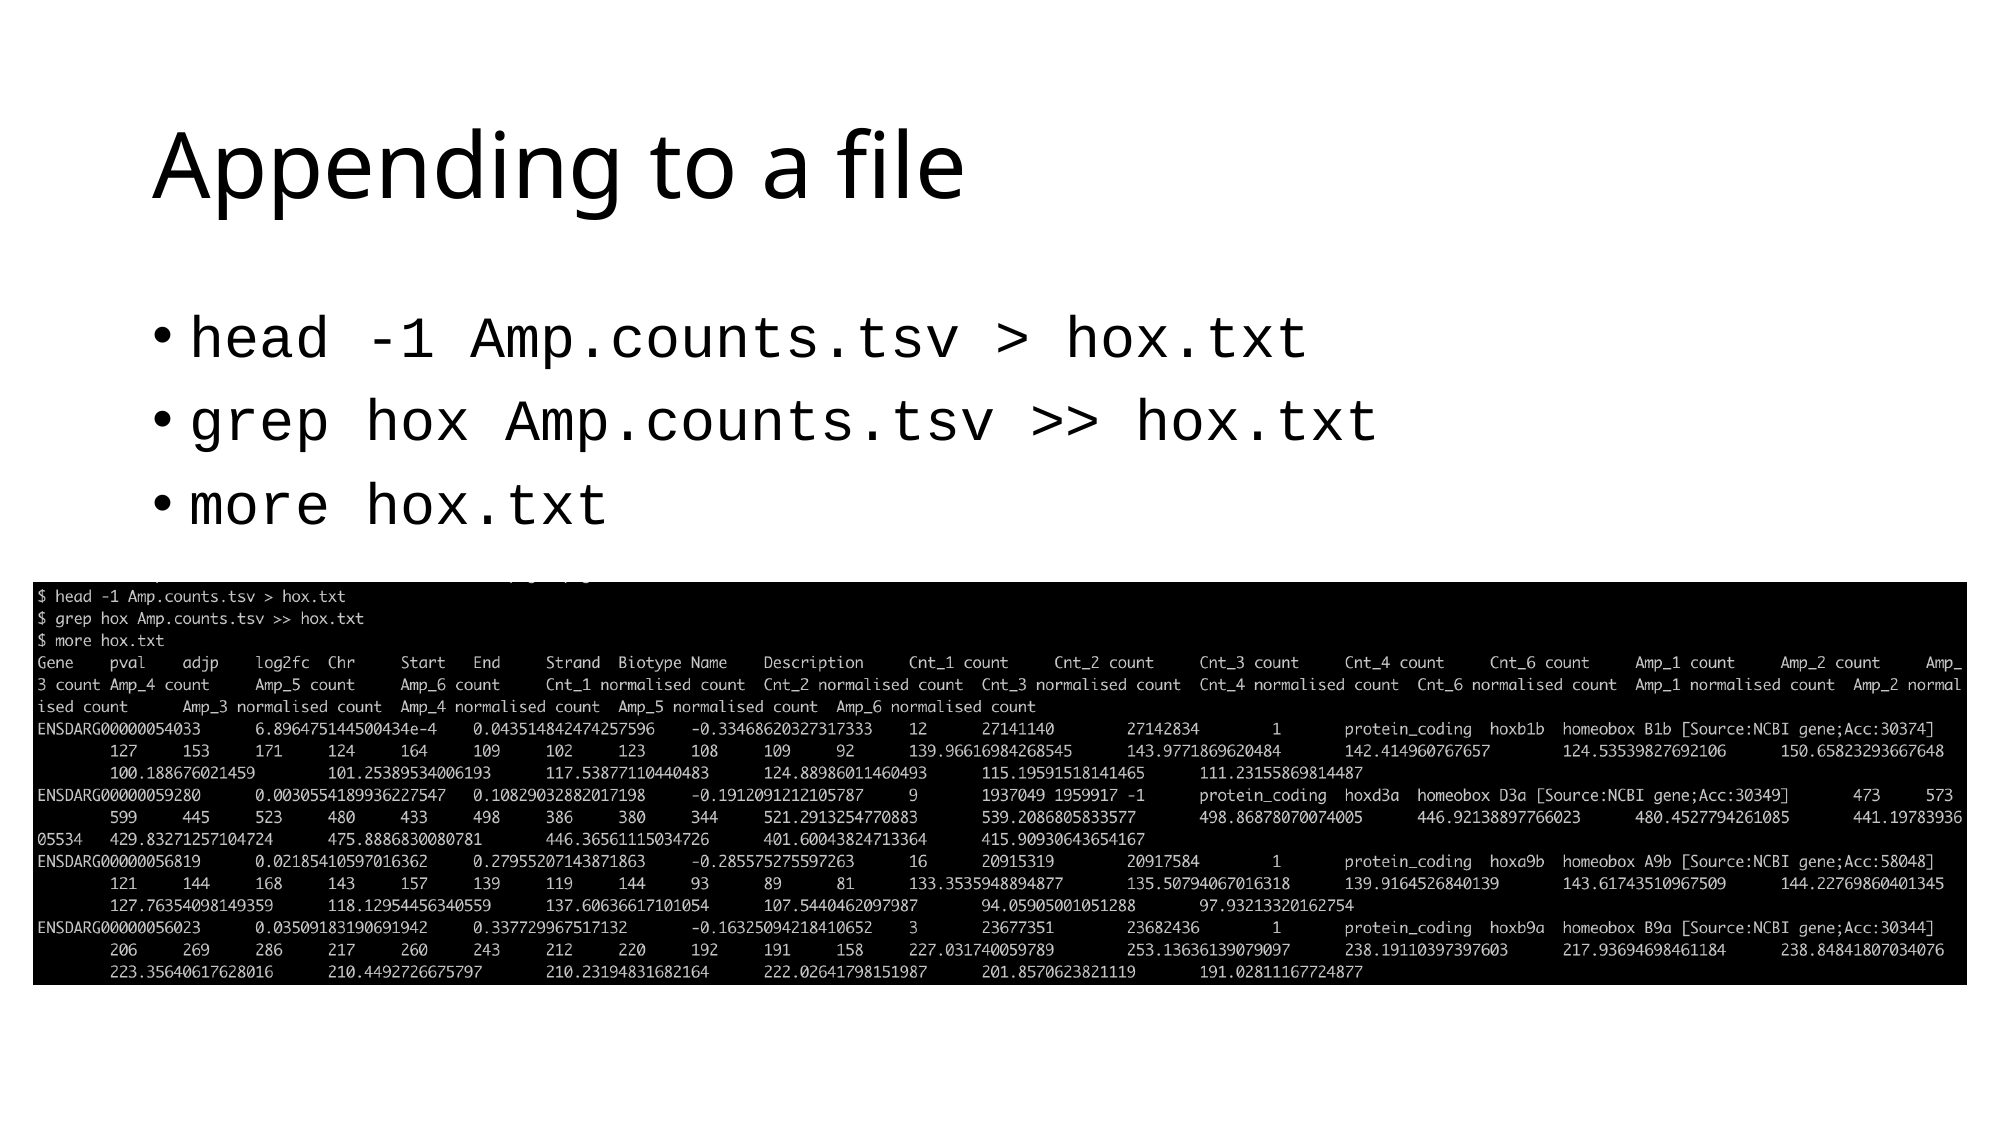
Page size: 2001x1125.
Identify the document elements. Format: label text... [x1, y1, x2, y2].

list head -1 Amp.counts.tsv > hox.txt grep hox Amp.counts.tsv >> hox.txt more hox.txt [137, 299, 1863, 557]
title Appending to a file [137, 59, 1863, 278]
picture [33, 582, 1967, 985]
